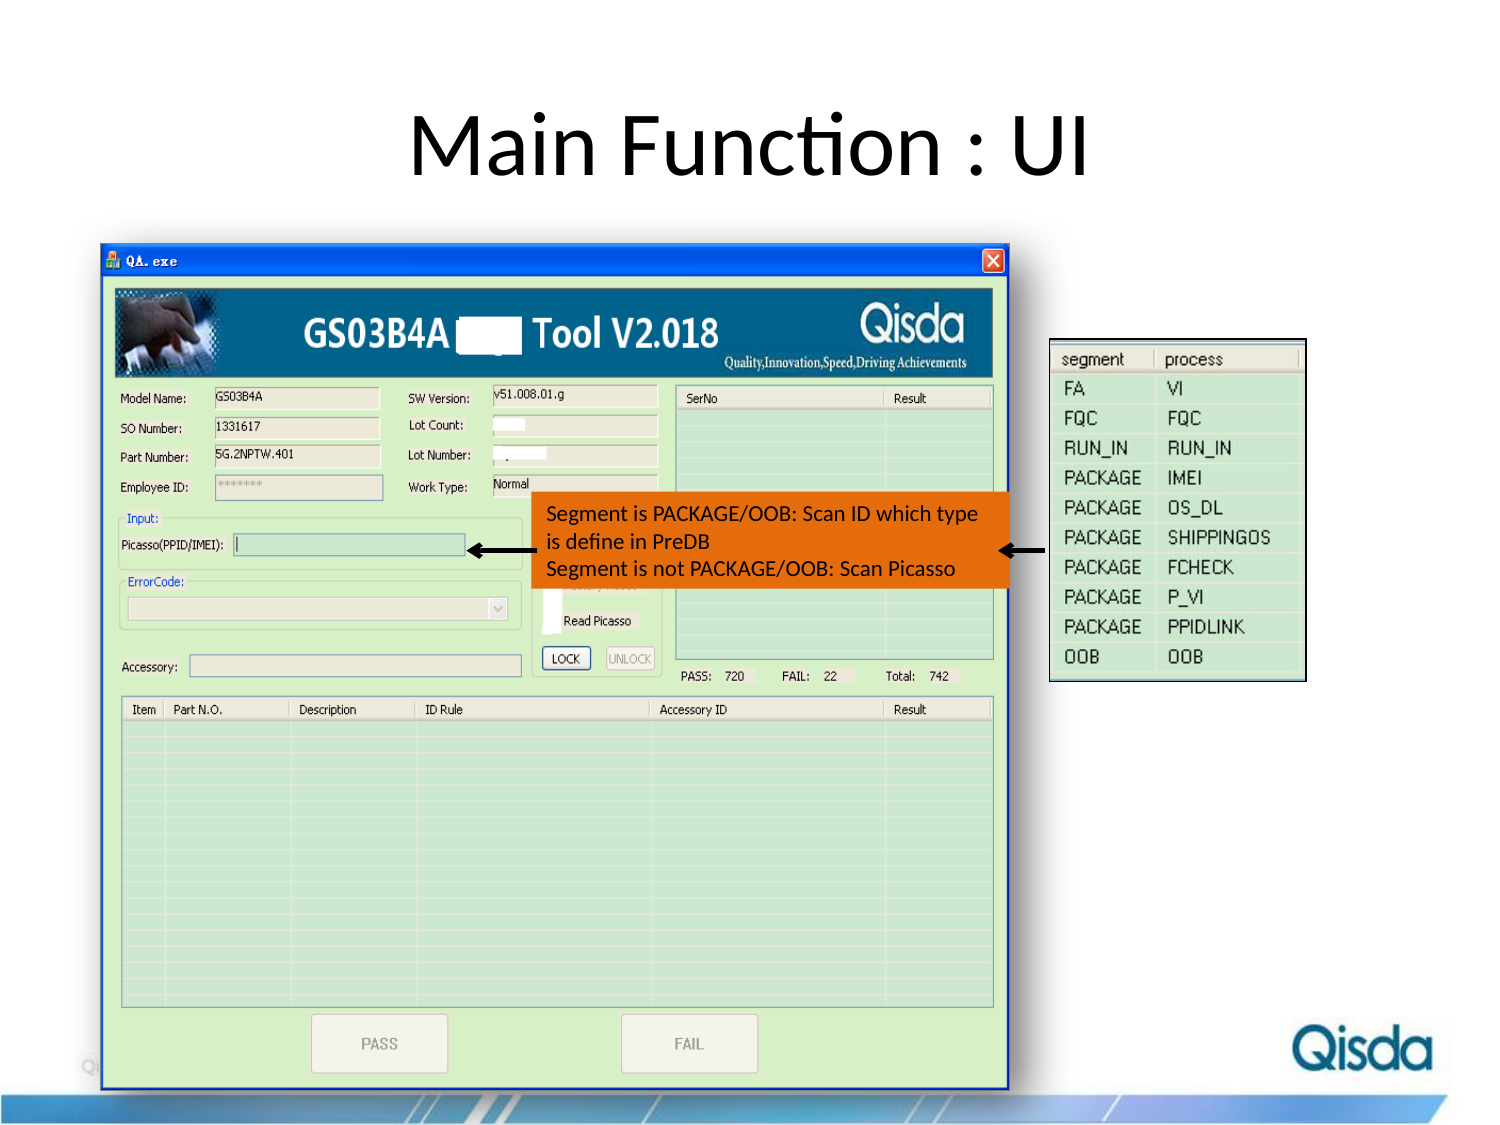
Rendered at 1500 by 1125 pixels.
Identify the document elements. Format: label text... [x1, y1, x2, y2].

picture [0, 0, 1500, 1125]
title Main Function : UI [75, 45, 1425, 233]
